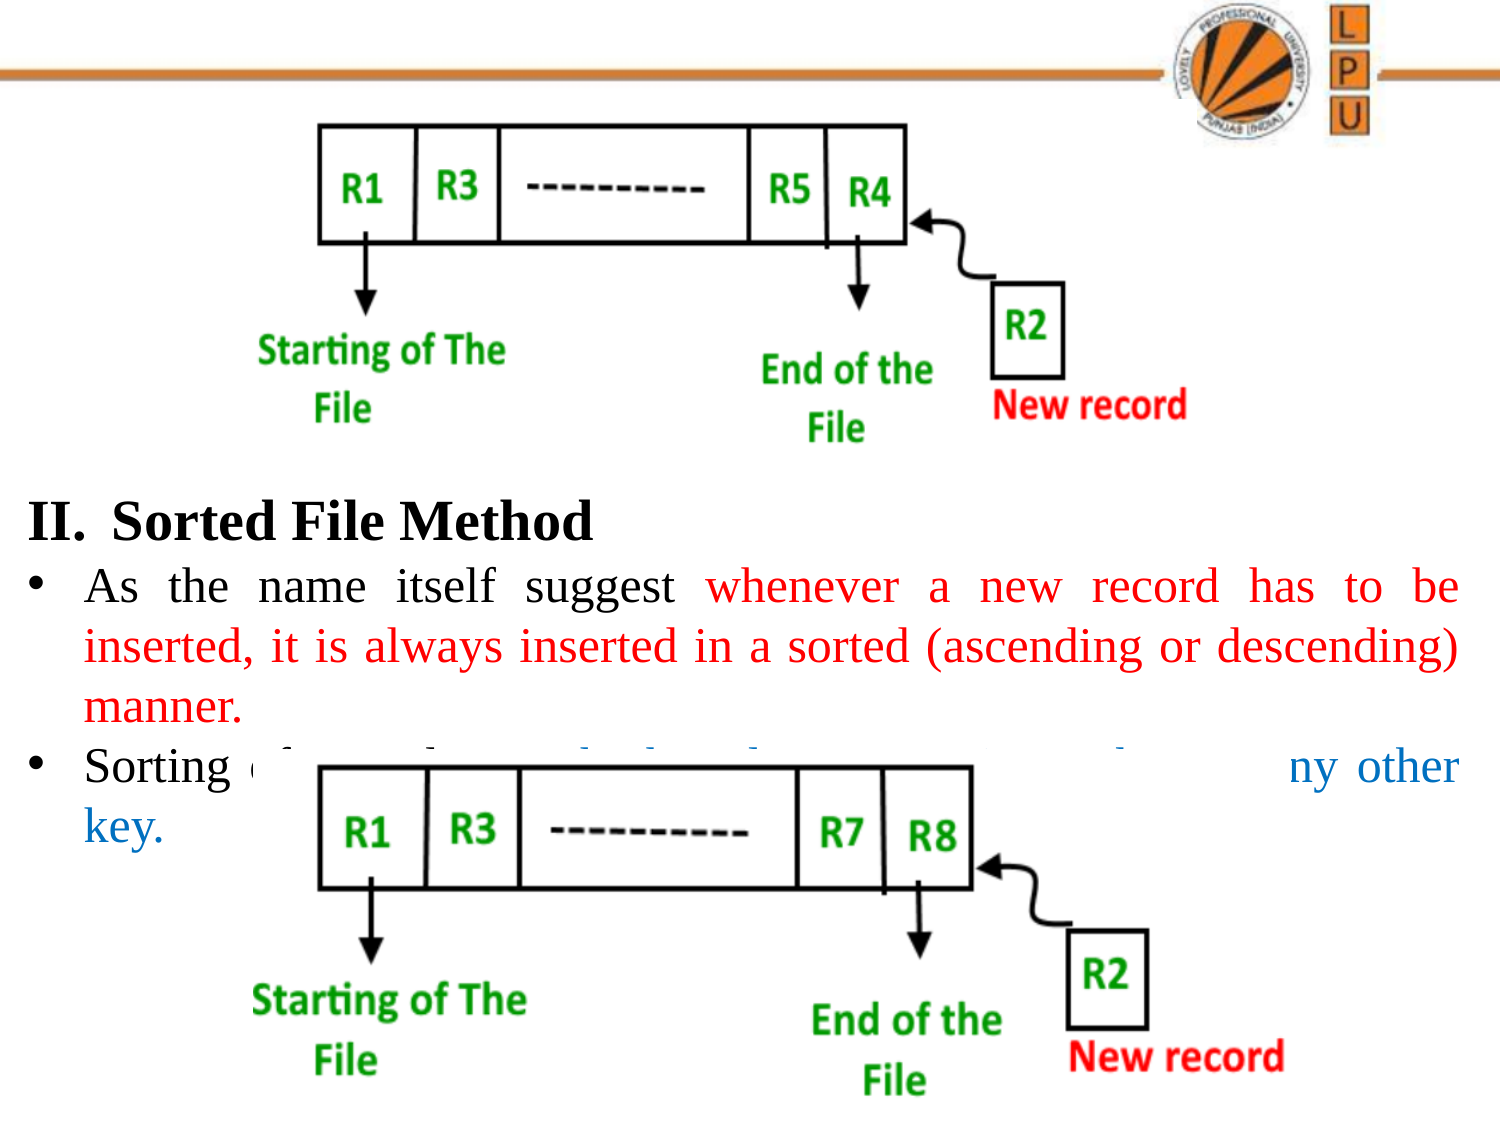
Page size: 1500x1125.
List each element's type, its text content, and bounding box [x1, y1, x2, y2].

picture [0, 0, 1500, 456]
picture [252, 749, 1291, 1103]
text_box Sorted File Method As the name itself suggest whenever a new record has to be inserted, it is always inserted in a sorted (ascending or descending) manner. Sorting of records may be based on any primary key or any other key. [12, 474, 1475, 860]
